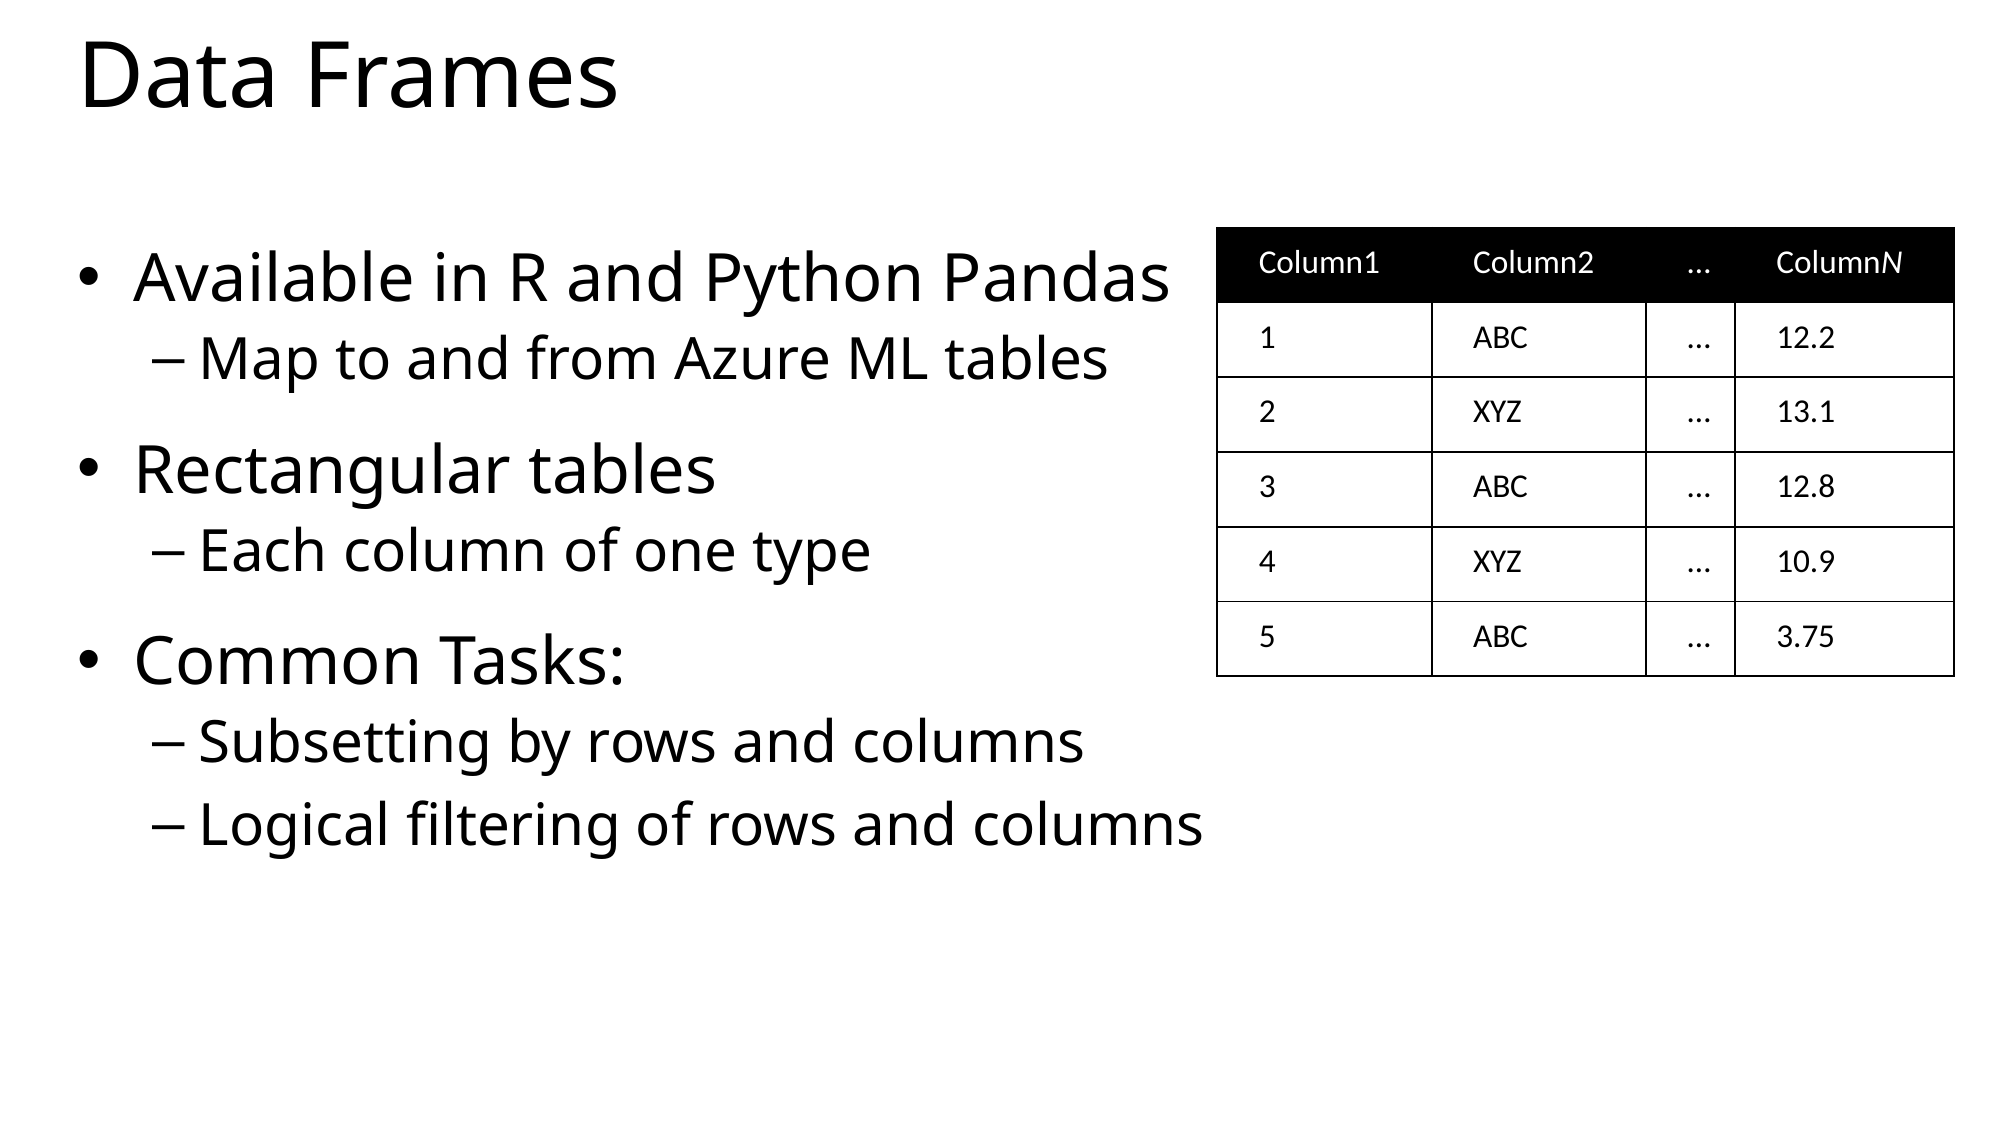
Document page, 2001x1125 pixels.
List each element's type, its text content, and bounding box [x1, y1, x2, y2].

table_cell … [1647, 528, 1734, 601]
table_cell … [1647, 602, 1734, 675]
table_header … [1647, 229, 1734, 302]
list Available in R and Python Pandas Map to and from Azure ML tables Rectangular tables Each column of one type Common Tasks: Subsetting by rows and columns Logical filtering of rows and columns [62, 227, 1953, 1096]
table_cell … [1647, 378, 1734, 451]
table_cell 3.75 [1736, 602, 1953, 675]
table_cell XYZ [1433, 378, 1645, 451]
table_cell ABC [1433, 602, 1645, 675]
table_cell XYZ [1433, 528, 1645, 601]
table_cell 13.1 [1736, 378, 1953, 451]
table_cell 4 [1218, 528, 1431, 601]
title Data Frames [62, 29, 1953, 205]
table_header Column1 [1218, 229, 1431, 302]
table_header ColumnN [1736, 229, 1953, 302]
table_cell 2 [1218, 378, 1431, 451]
table_cell … [1647, 453, 1734, 526]
table_cell 12.8 [1736, 453, 1953, 526]
table_cell 3 [1218, 453, 1431, 526]
table_cell … [1647, 303, 1734, 376]
table_cell ABC [1433, 453, 1645, 526]
table_cell 12.2 [1736, 303, 1953, 376]
table_cell ABC [1433, 303, 1645, 376]
table_cell 10.9 [1736, 528, 1953, 601]
table_cell 5 [1218, 602, 1431, 675]
table_header Column2 [1433, 229, 1645, 302]
table_cell 1 [1218, 303, 1431, 376]
